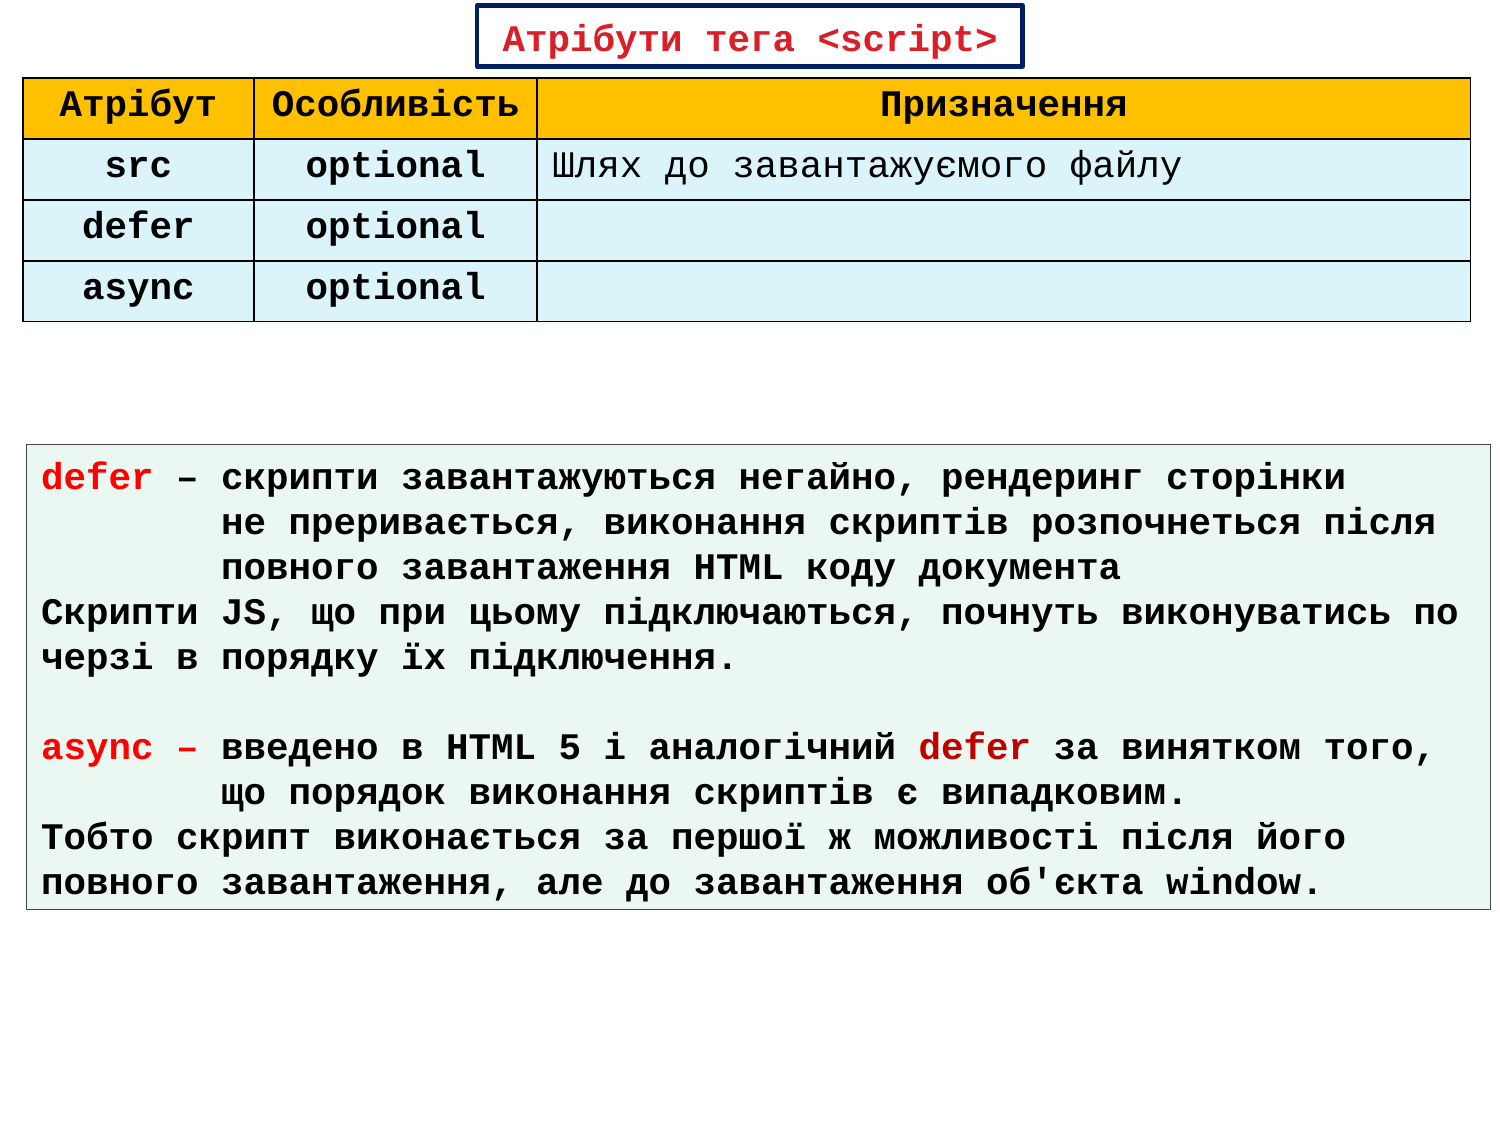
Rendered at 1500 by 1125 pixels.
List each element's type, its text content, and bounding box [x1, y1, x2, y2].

table_cell [538, 201, 1470, 260]
table_cell src [24, 140, 253, 199]
table_cell optional [255, 140, 536, 199]
table_cell [538, 262, 1470, 321]
table_cell Шлях до завантажуємого файлу [538, 140, 1470, 199]
table_header Атрібут [24, 79, 253, 138]
text_box defer – скрипти завантажуються негайно, рендеринг сторінки не преривається, виконання скриптів розпочнеться після повного завантаження HTML коду документа Скрипти JS, що при цьому підключаються, почнуть виконуватись по черзі в порядку їх підключення. async – введено в HTML 5 і аналогічний defer за винятком того, що порядок виконання скриптів є випадковим. Тобто скрипт виконається за першої ж можливості після його повного завантаження, але до завантаження об'єкта window. [26, 444, 1491, 910]
table_header Особливість [255, 79, 536, 138]
text_box Атрібути тега <script> [473, 1, 1027, 71]
table_cell optional [255, 262, 536, 321]
table_cell async [24, 262, 253, 321]
table_cell defer [24, 201, 253, 260]
table_cell optional [255, 201, 536, 260]
table_header Призначення [538, 79, 1470, 138]
